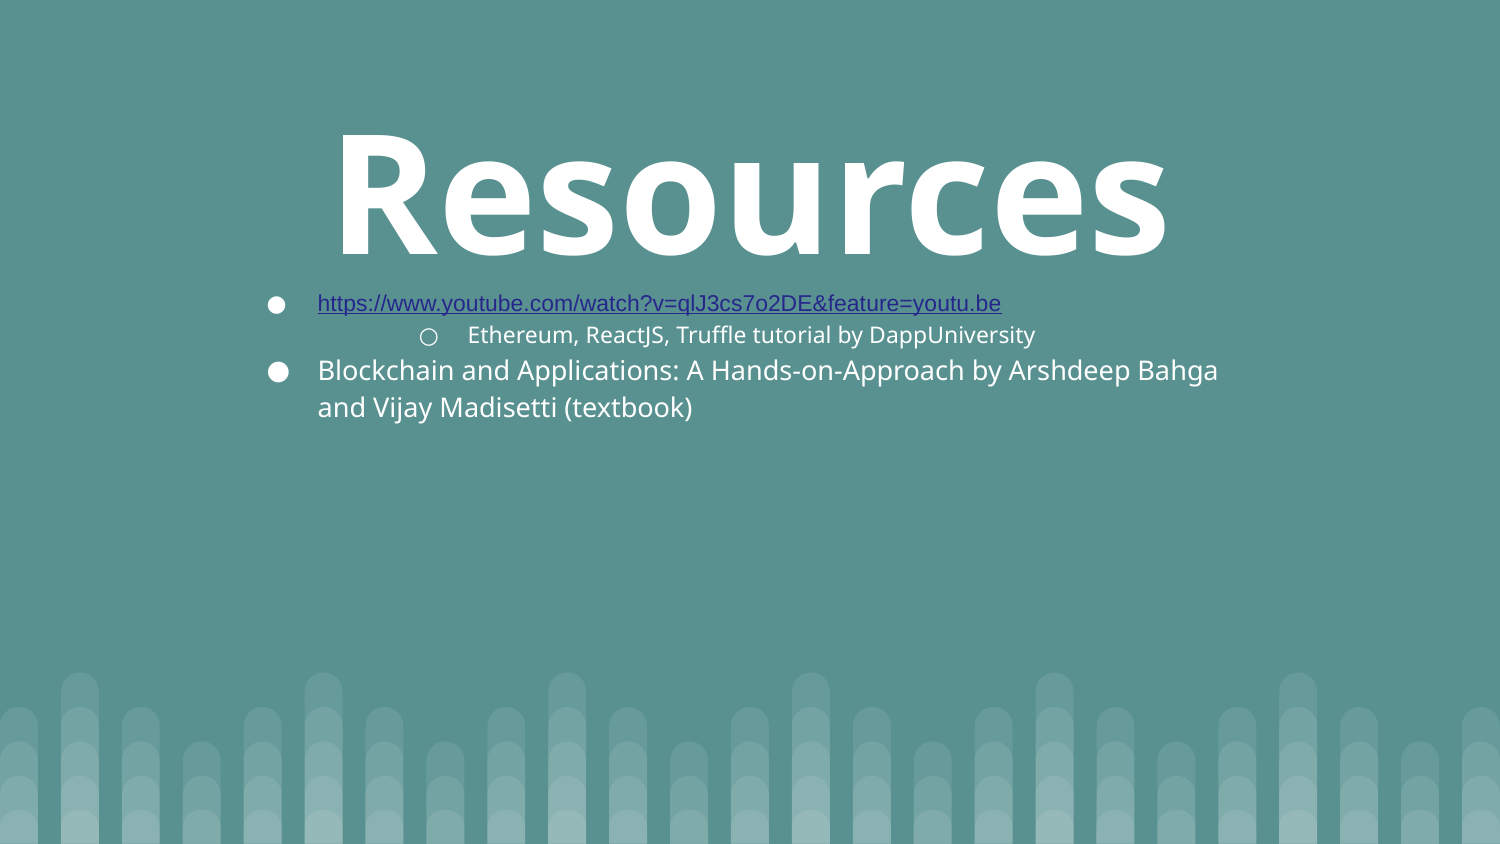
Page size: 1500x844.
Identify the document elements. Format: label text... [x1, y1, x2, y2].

list https://www.youtube.com/watch?v=qlJ3cs7o2DE&feature=youtu.be Ethereum, ReactJS, Truffle tutorial by DappUniversity Blockchain and Applications: A Hands-on-Approach by Arshdeep Bahga and Vijay Madisetti (textbook) [227, 269, 1273, 628]
title Resources [227, 126, 1273, 250]
